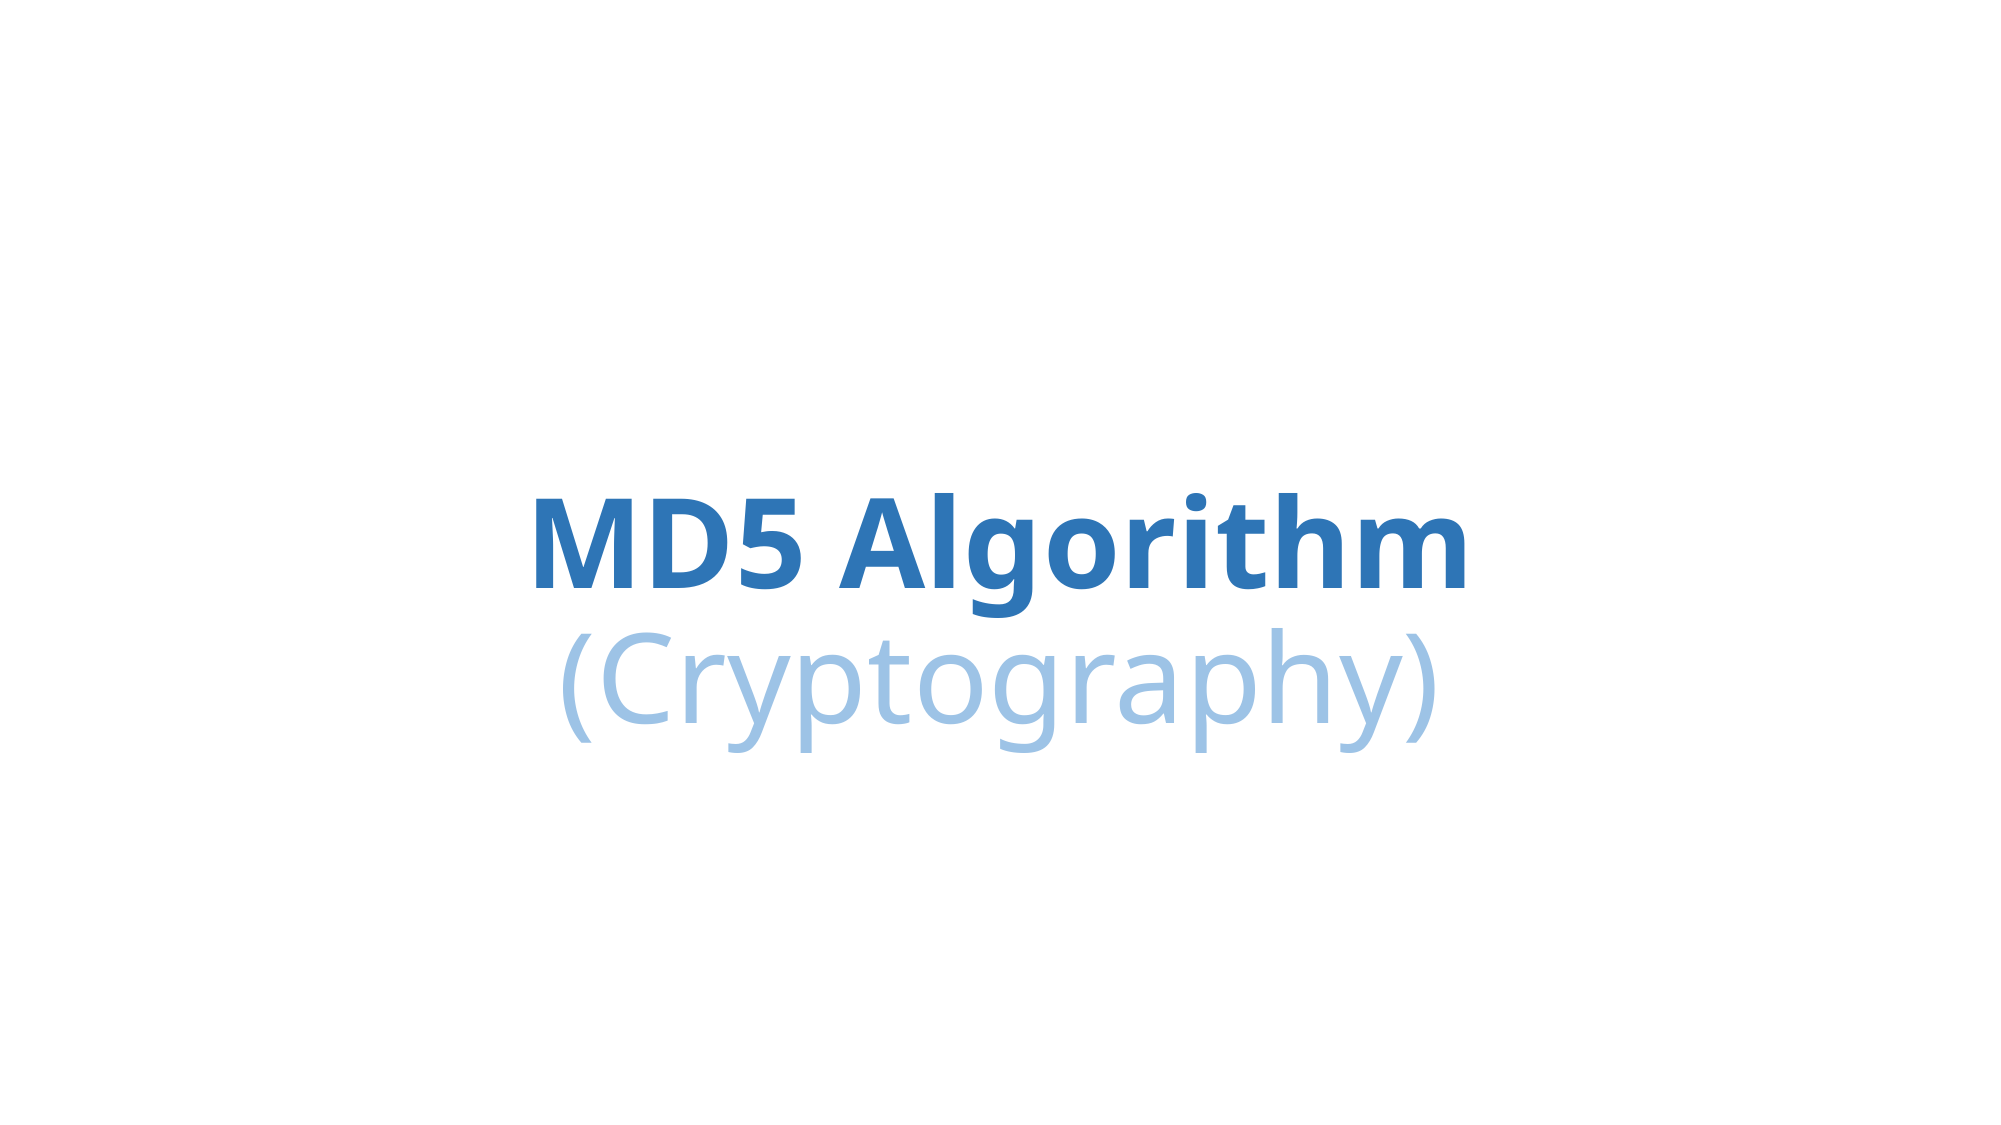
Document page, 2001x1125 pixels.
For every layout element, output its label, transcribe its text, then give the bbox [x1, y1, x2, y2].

title MD5 Algorithm (Cryptography) [211, 366, 1789, 759]
